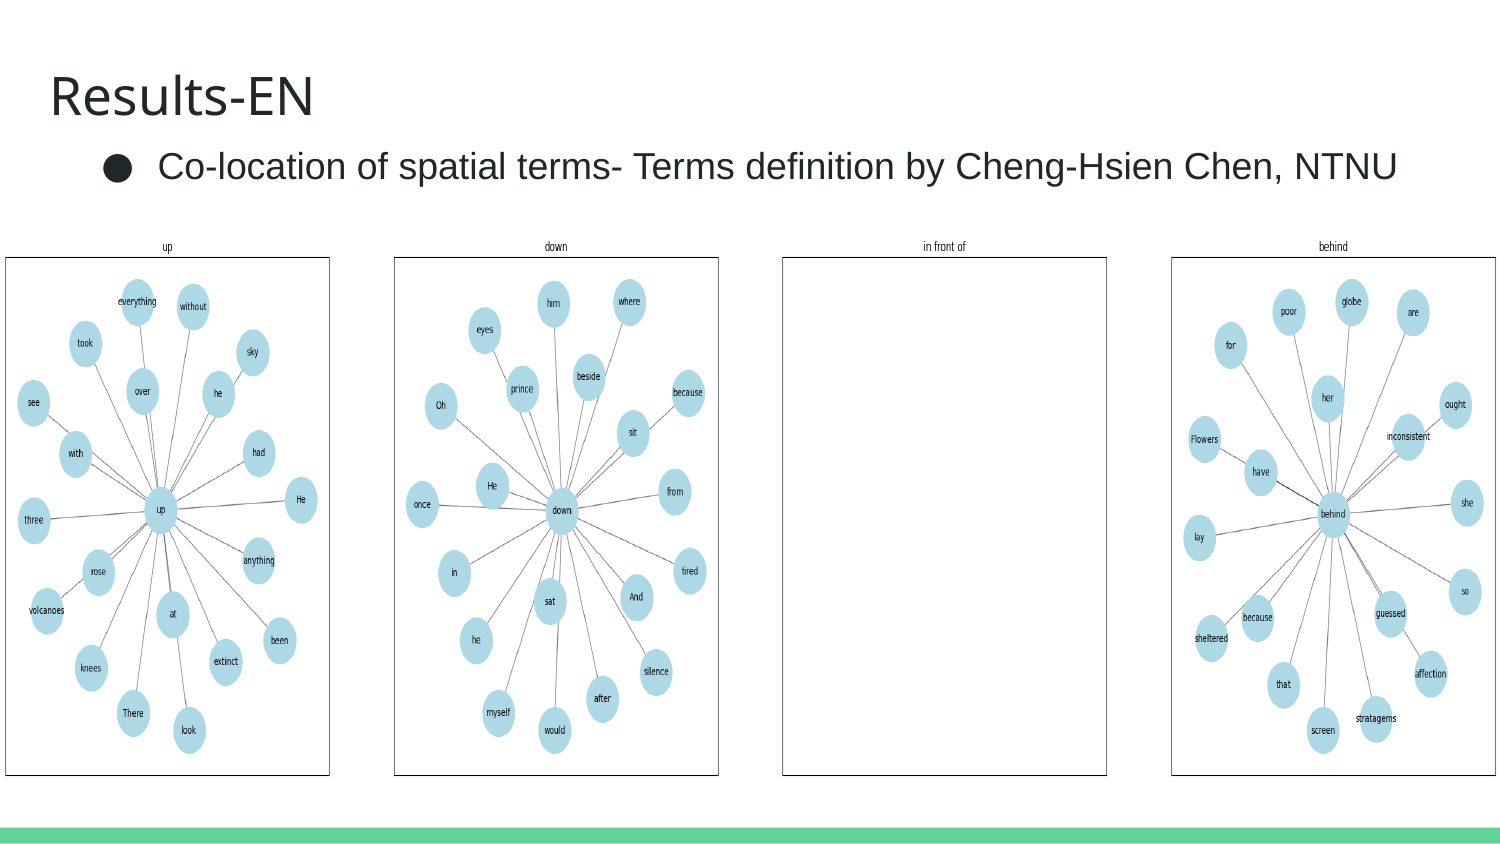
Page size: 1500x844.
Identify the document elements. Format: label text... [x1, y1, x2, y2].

list Co-location of spatial terms- Terms definition by Cheng-Hsien Chen, NTNU [67, 119, 1466, 231]
title Results-EN [34, 47, 1433, 142]
picture [0, 232, 1500, 794]
